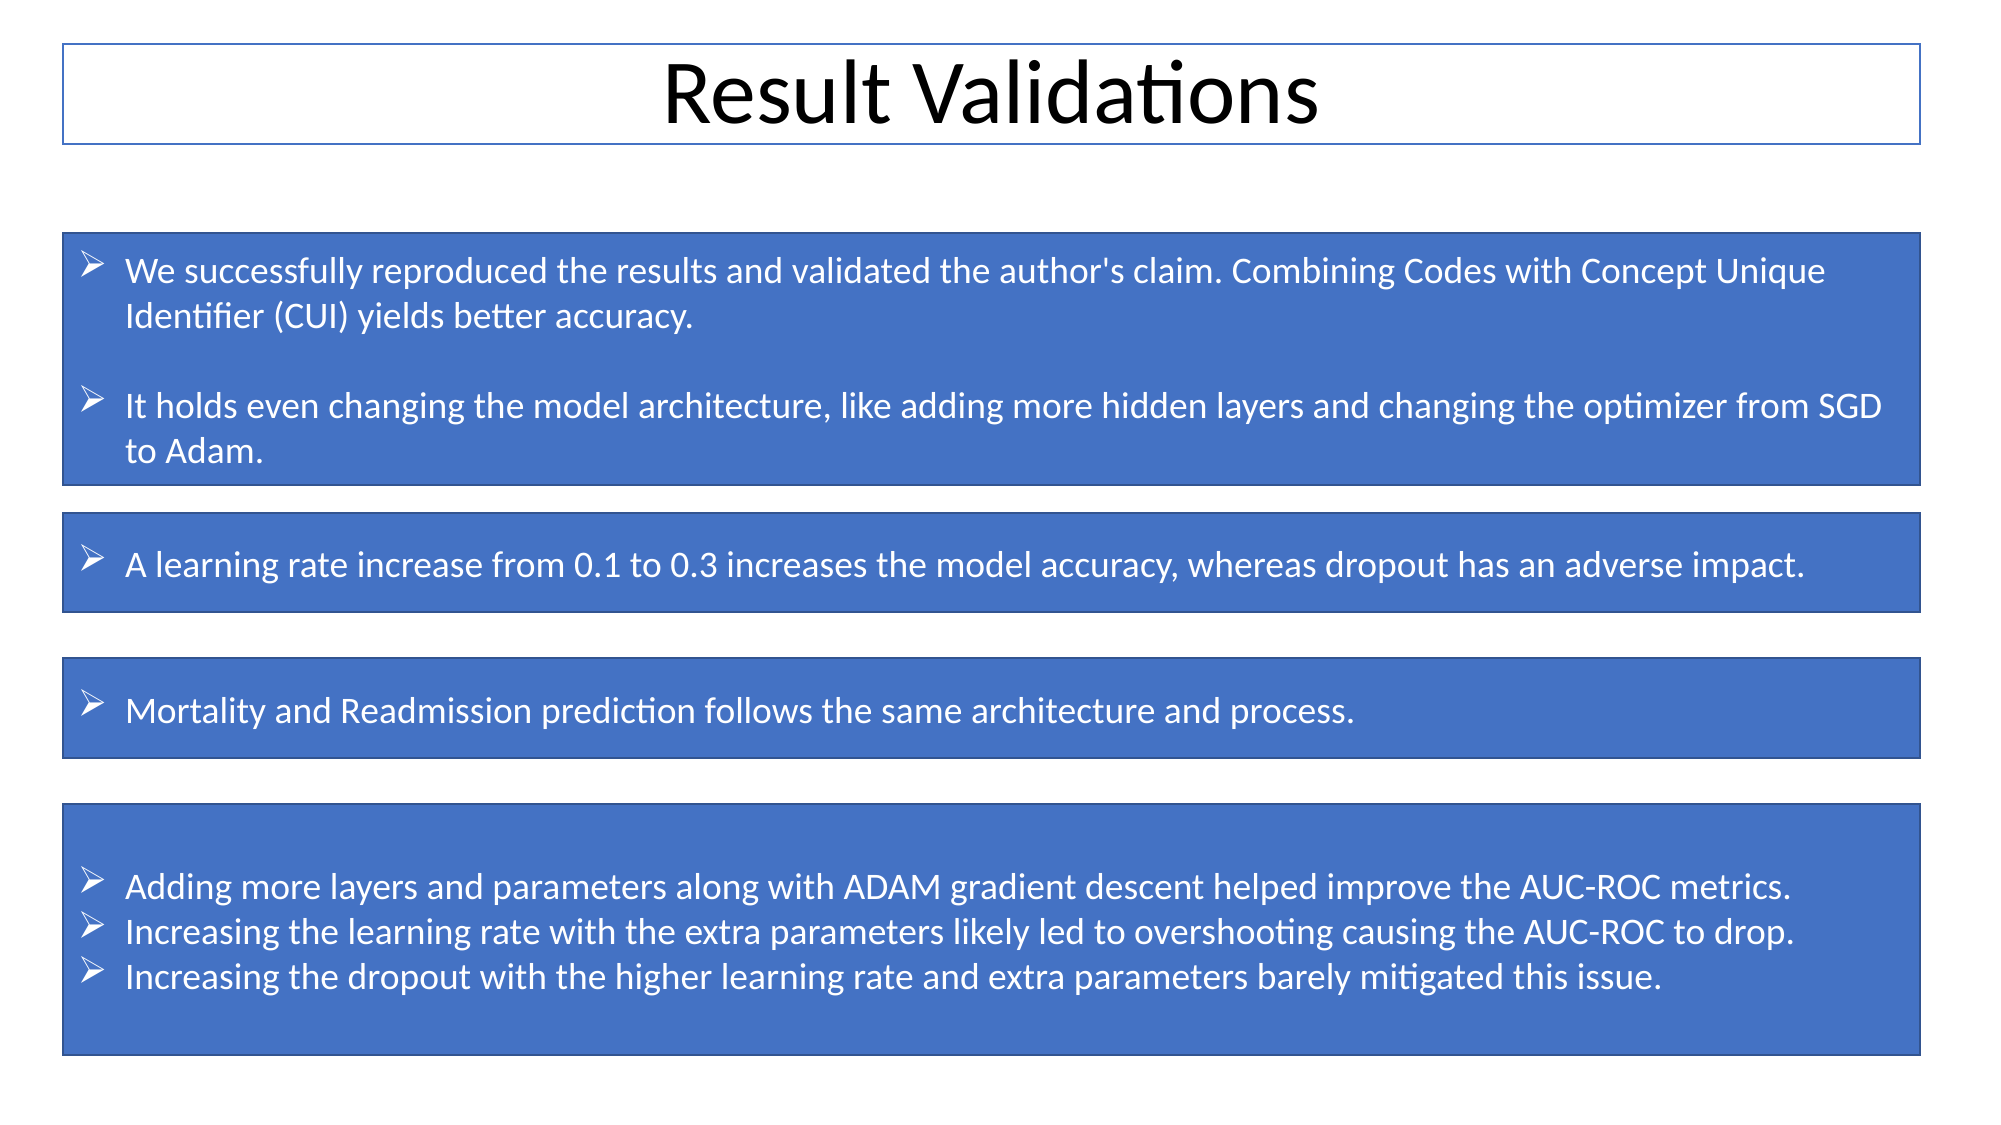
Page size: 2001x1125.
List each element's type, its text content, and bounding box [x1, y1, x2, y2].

text_box Mortality and Readmission prediction follows the same architecture and process. [62, 657, 1921, 759]
text_box Adding more layers and parameters along with ADAM gradient descent helped improve the AUC-ROC metrics. Increasing the learning rate with the extra parameters likely led to overshooting causing the AUC-ROC to drop. Increasing the dropout with the higher learning rate and extra parameters barely mitigated this issue. [62, 803, 1921, 1056]
text_box We successfully reproduced the results and validated the author's claim. Combining Codes with Concept Unique Identifier (CUI) yields better accuracy. It holds even changing the model architecture, like adding more hidden layers and changing the optimizer from SGD to Adam. [62, 232, 1921, 486]
text_box A learning rate increase from 0.1 to 0.3 increases the model accuracy, whereas dropout has an adverse impact. [62, 512, 1921, 613]
text_box Result Validations [62, 43, 1921, 145]
